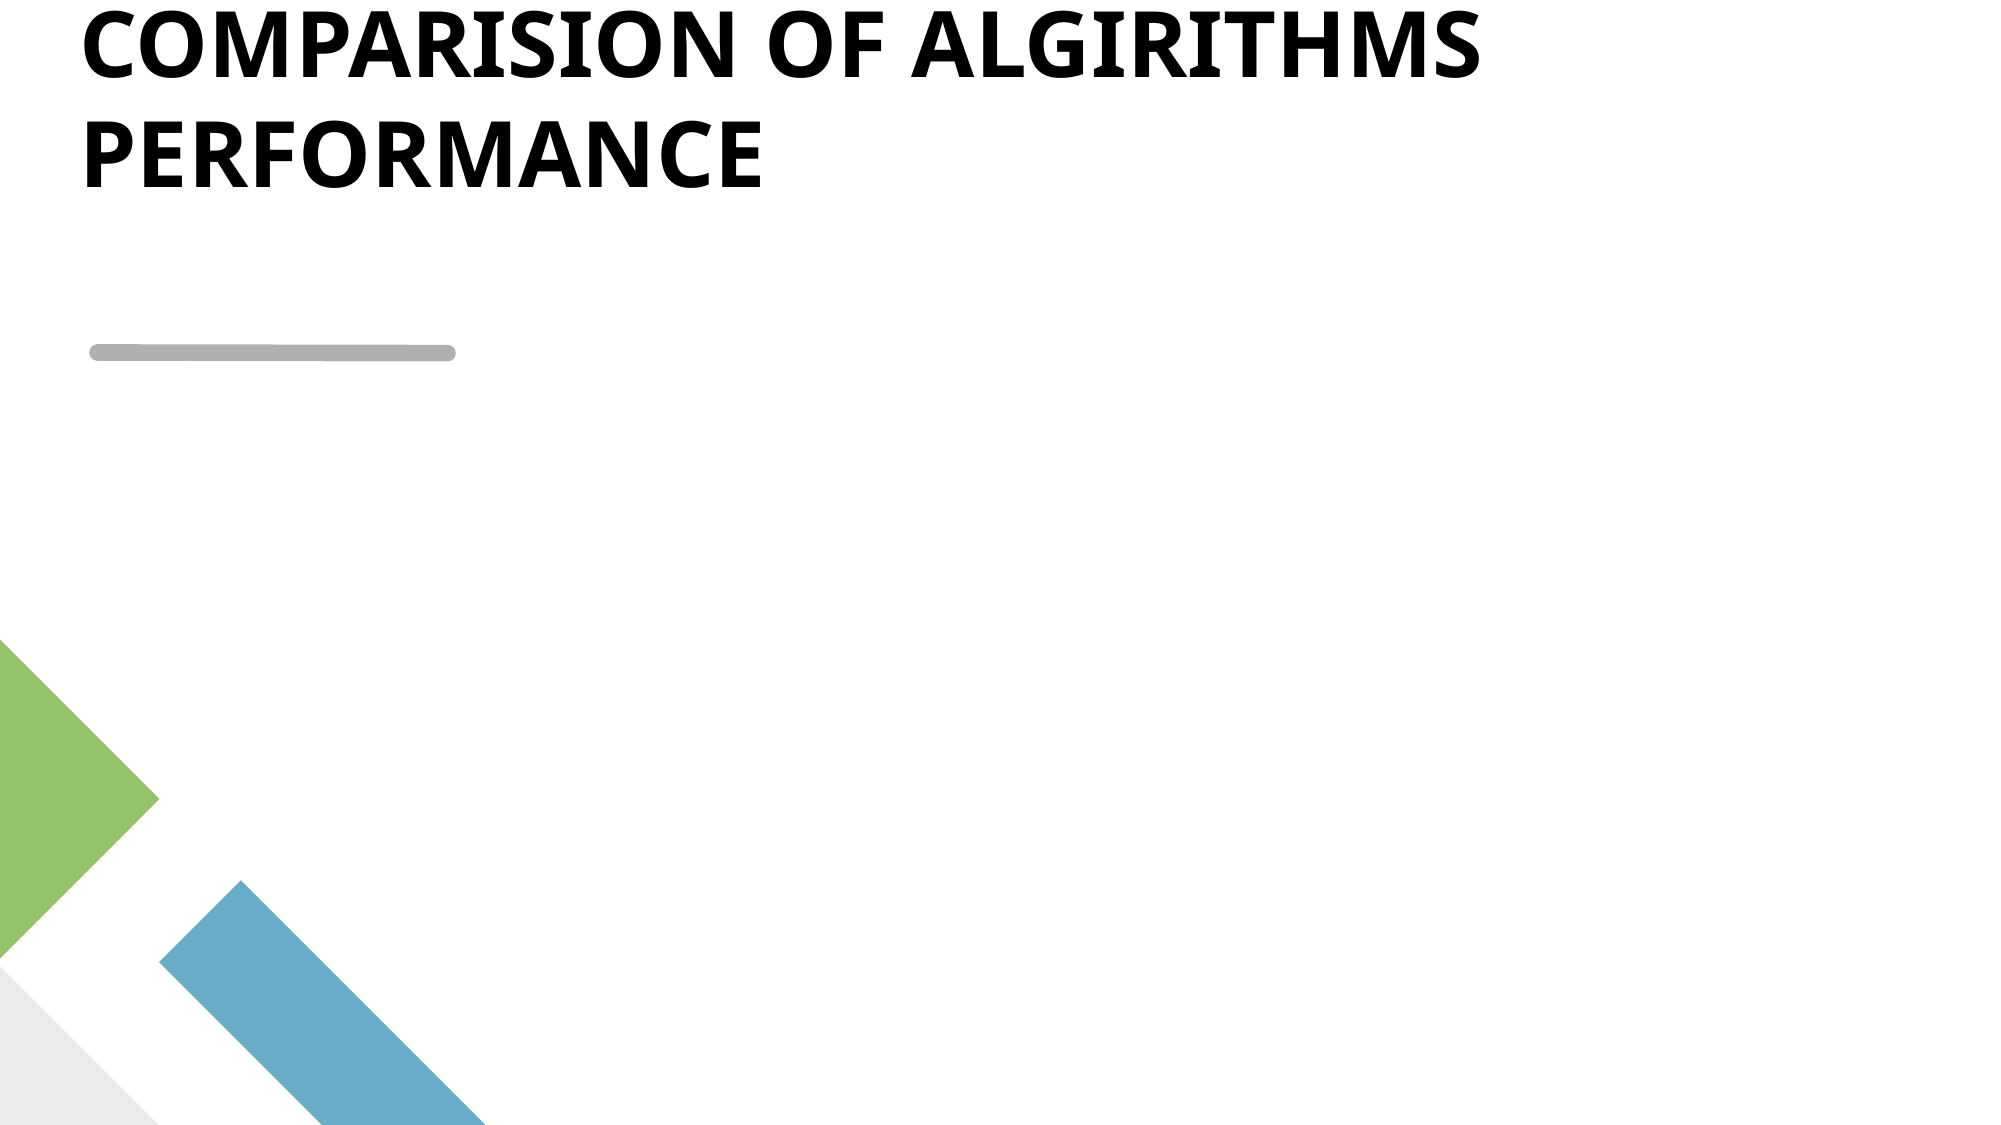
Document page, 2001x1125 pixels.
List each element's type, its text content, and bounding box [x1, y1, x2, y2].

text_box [0, 639, 486, 1125]
title COMPARISION OF ALGIRITHMS PERFORMANCE [79, 50, 1864, 207]
